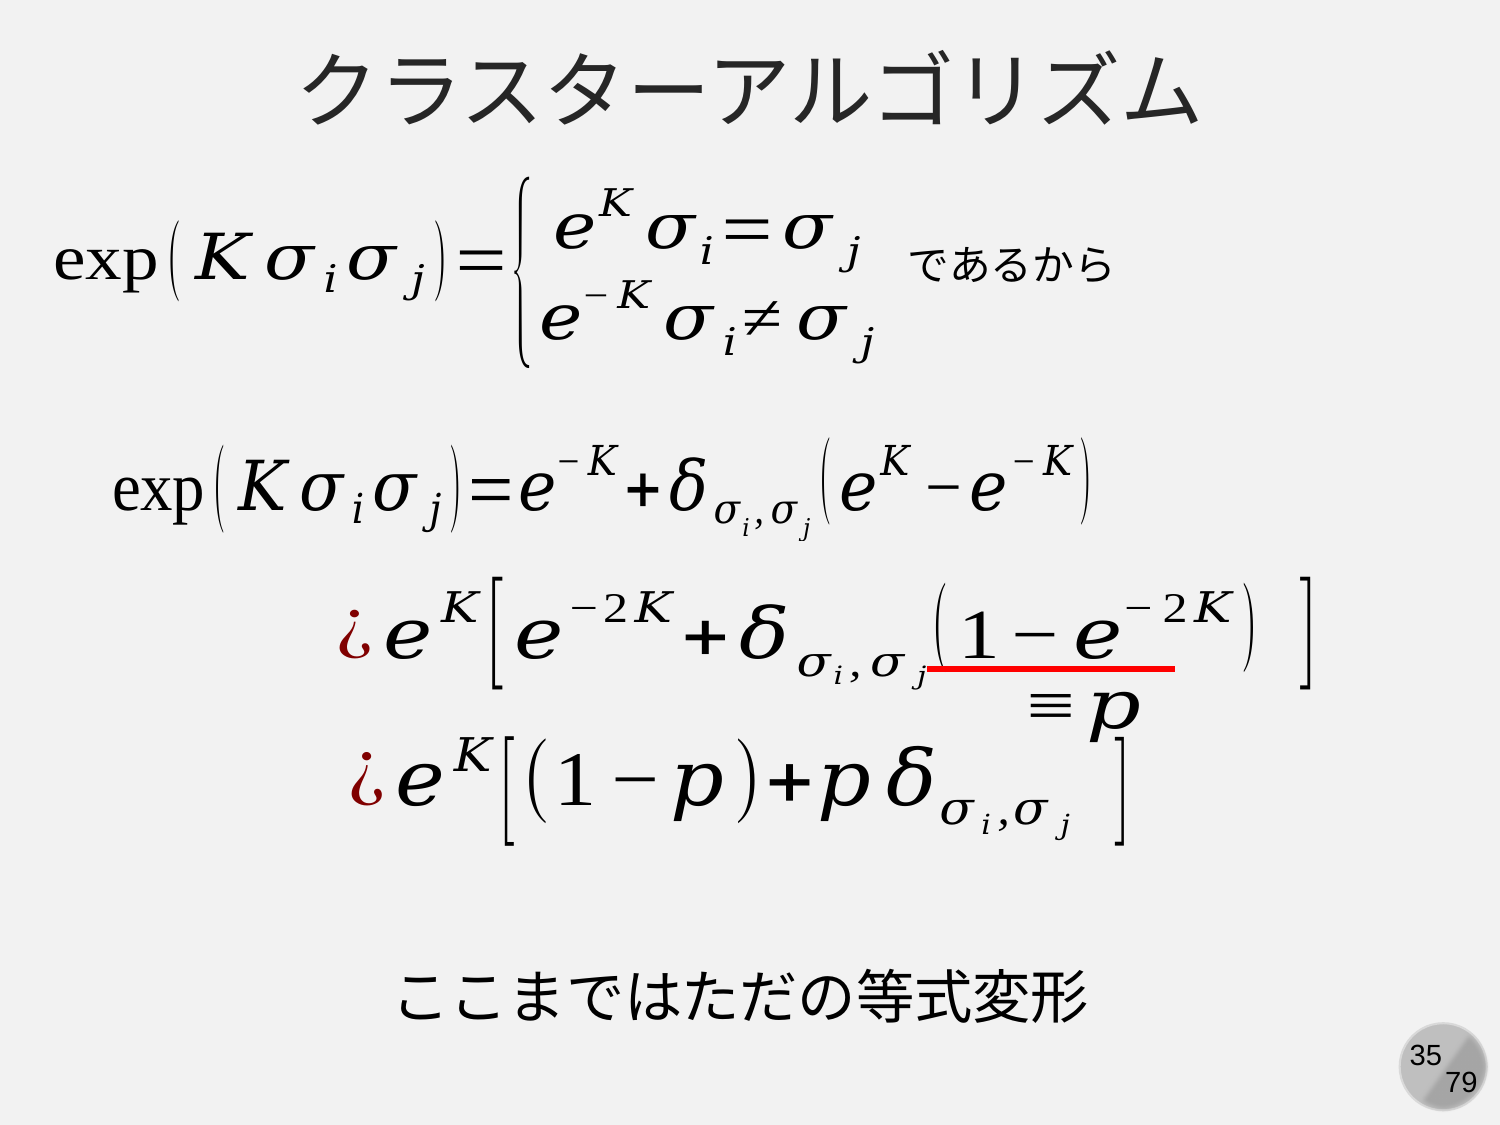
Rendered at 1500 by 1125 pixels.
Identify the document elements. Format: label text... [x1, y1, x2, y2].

text_box ここまではただの等式変形 [376, 952, 1105, 1038]
list クラスターアルゴリズム [0, 31, 1500, 155]
text_box であるから [892, 231, 1131, 297]
